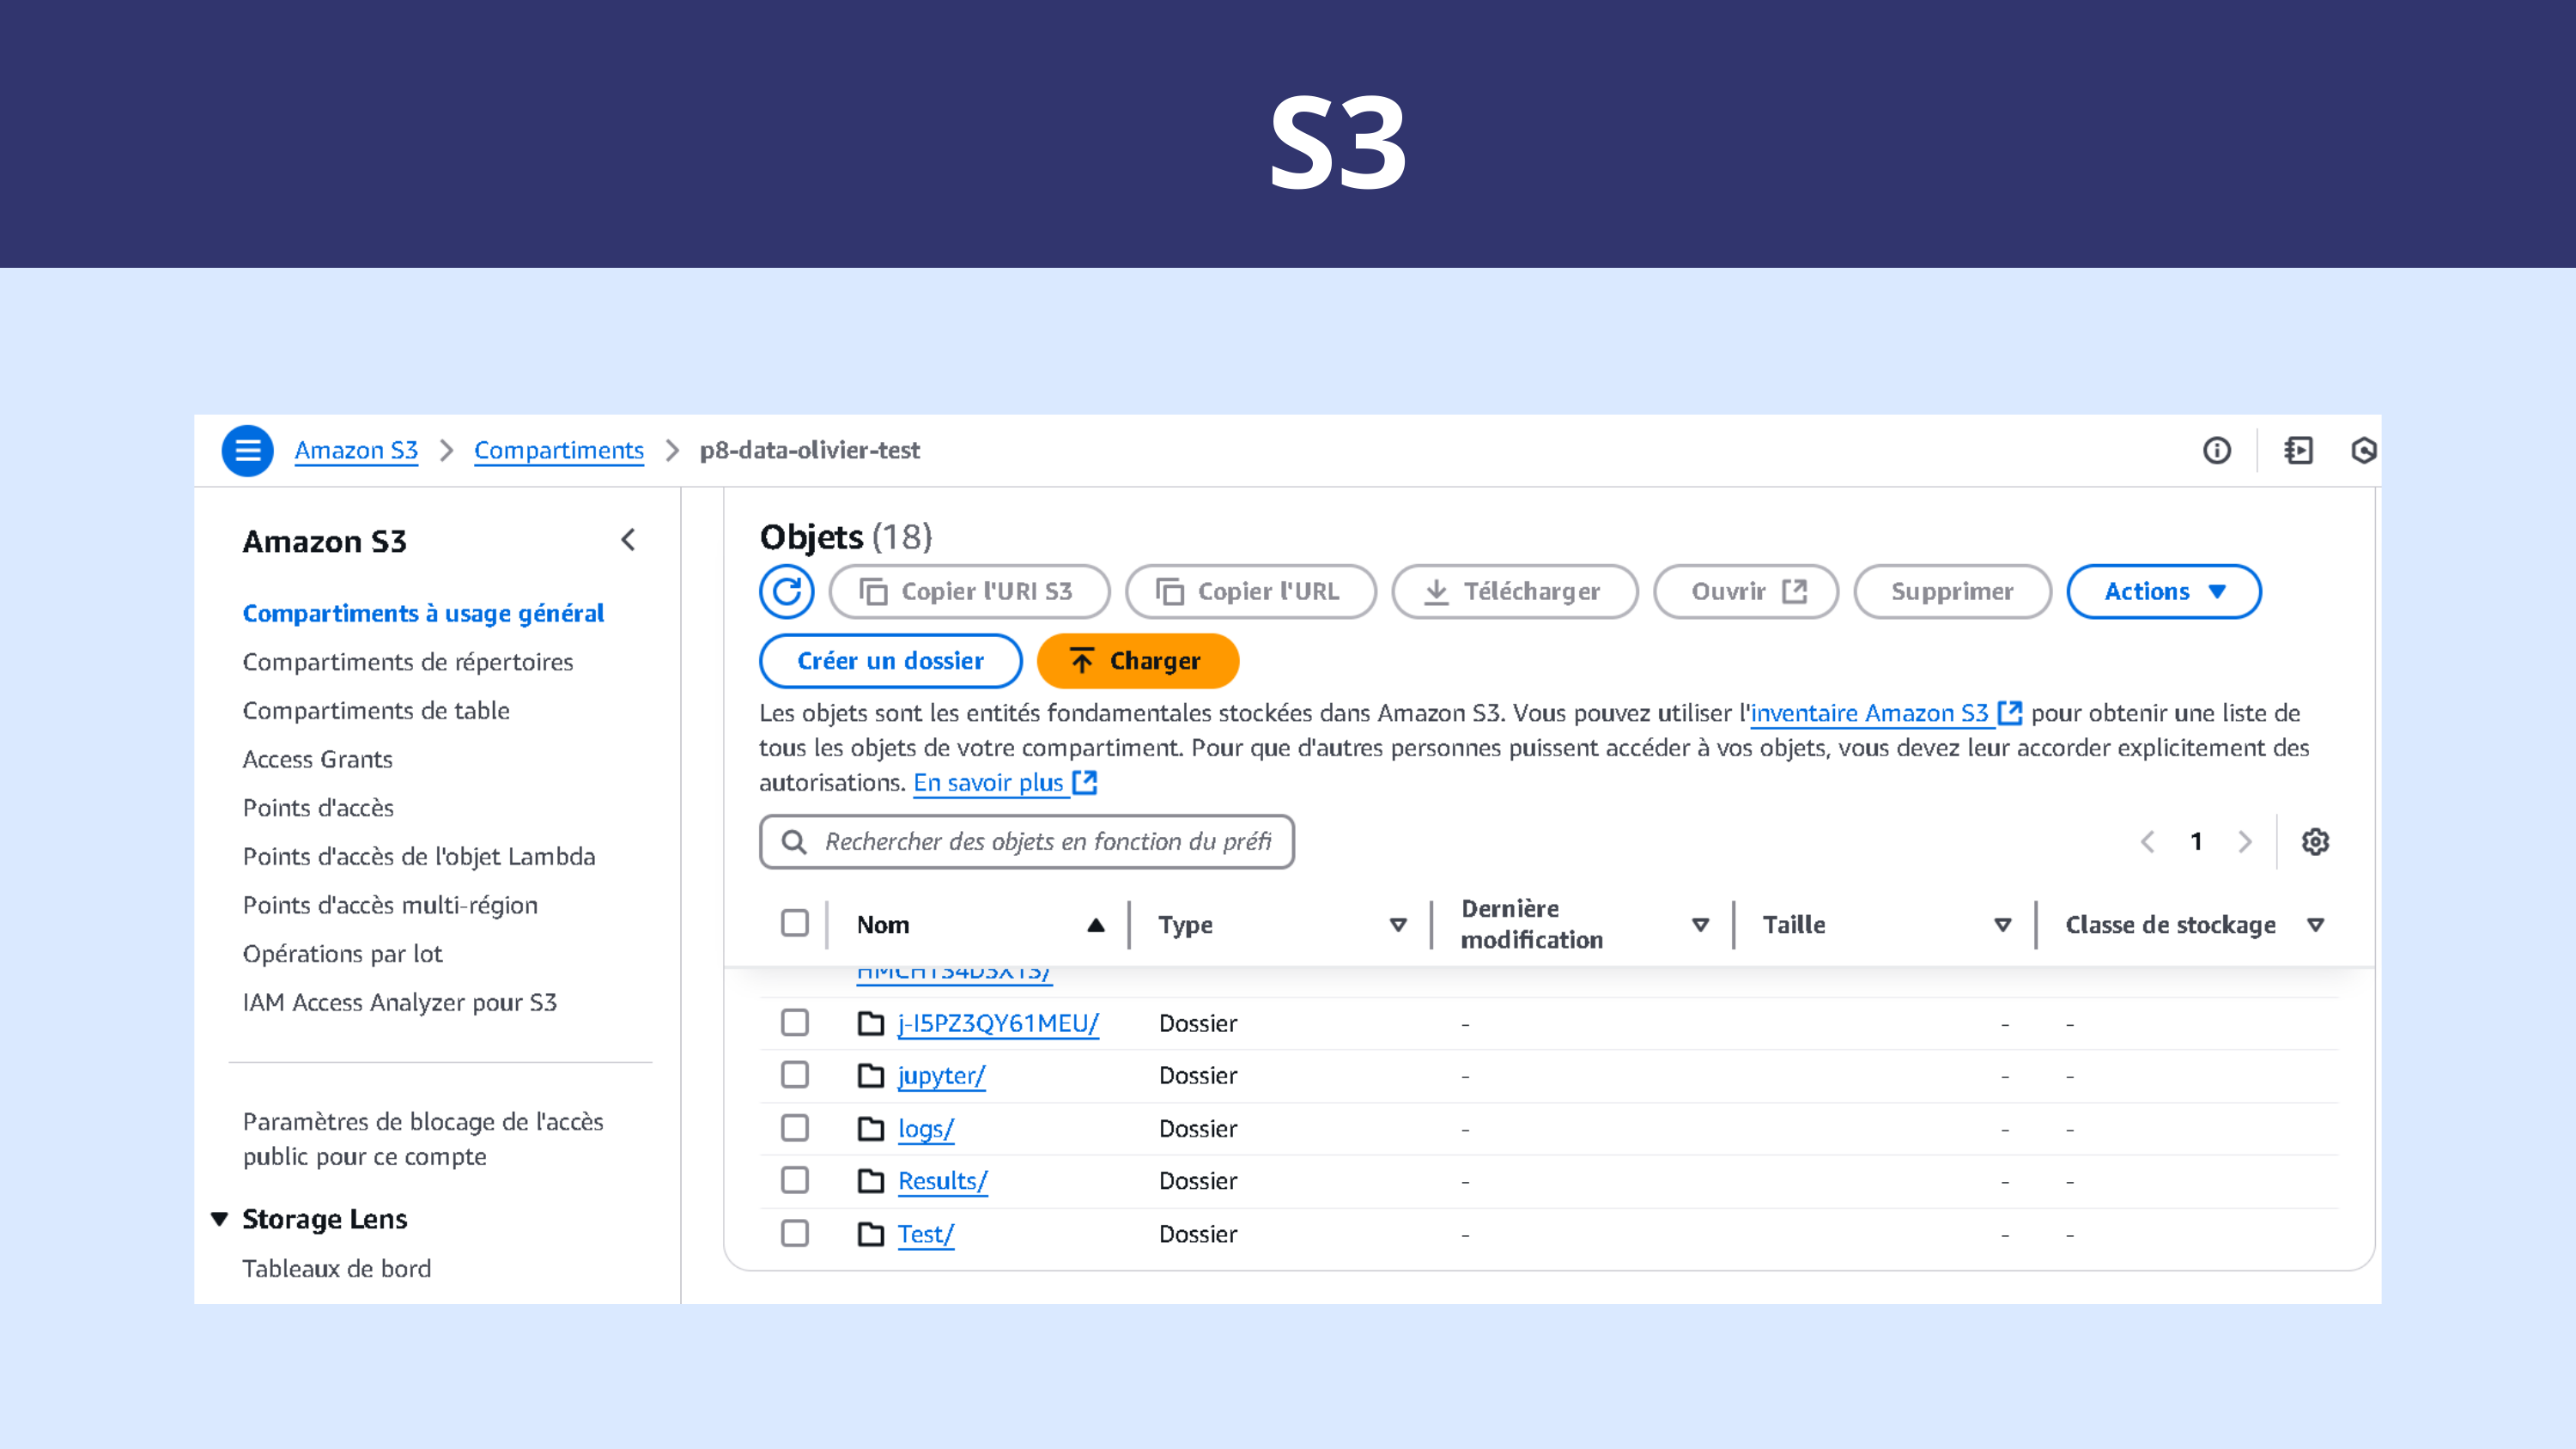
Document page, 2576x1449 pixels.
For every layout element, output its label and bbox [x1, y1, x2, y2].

text_box [0, 0, 2576, 269]
text_box [194, 415, 2382, 1304]
